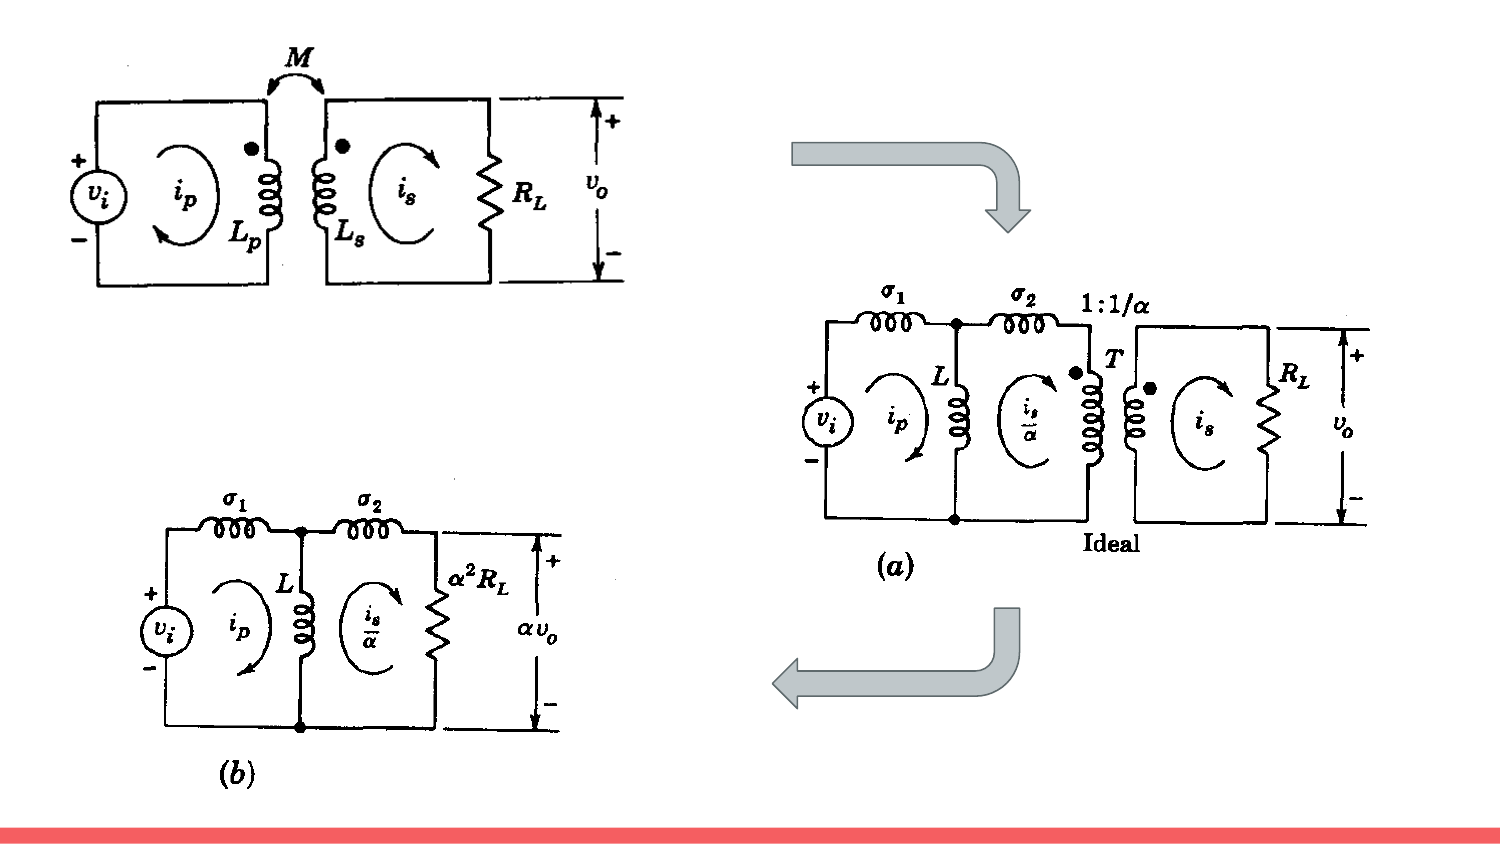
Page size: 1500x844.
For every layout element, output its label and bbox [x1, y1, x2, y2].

picture [91, 473, 626, 803]
text_box [772, 608, 1020, 709]
picture [16, 16, 700, 360]
picture [784, 262, 1407, 592]
text_box [792, 142, 1031, 233]
